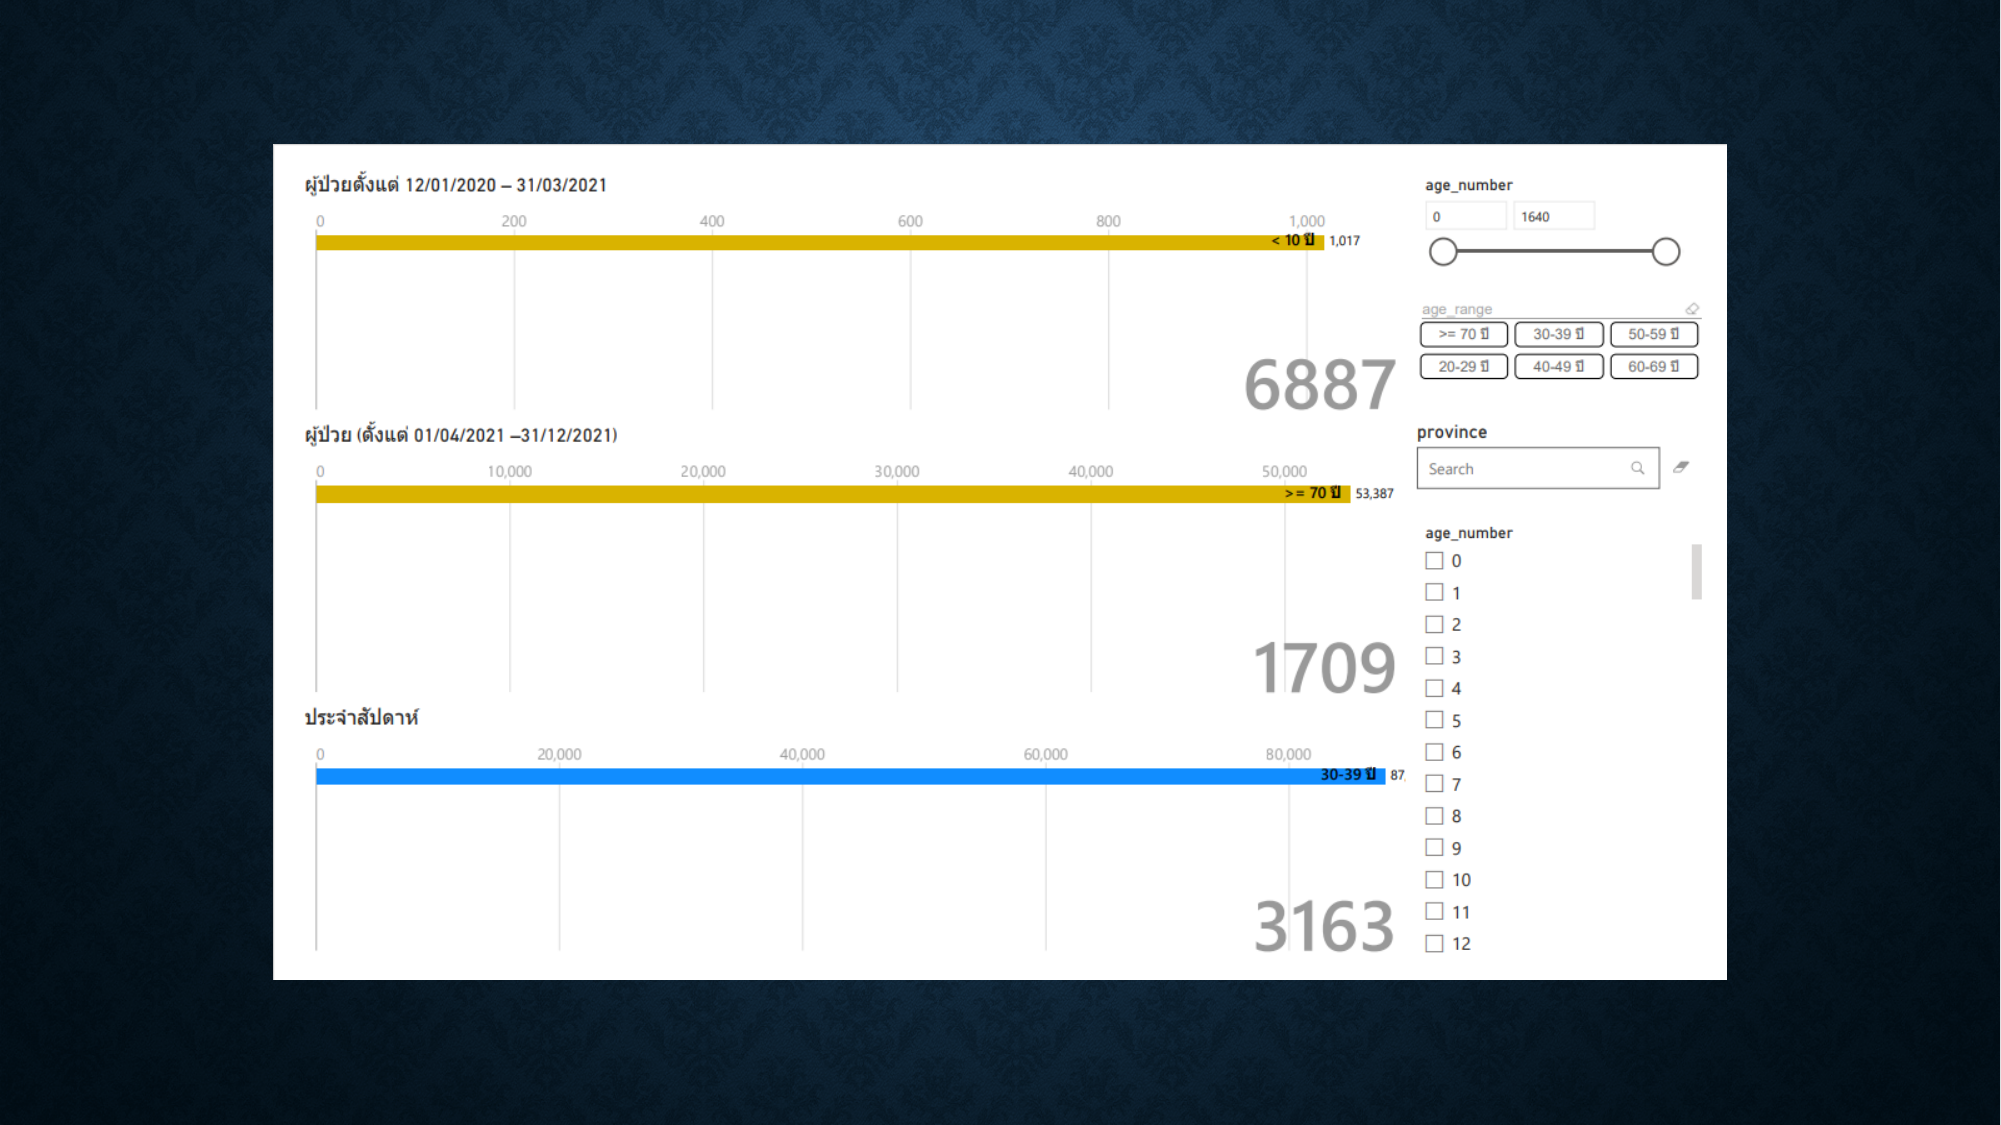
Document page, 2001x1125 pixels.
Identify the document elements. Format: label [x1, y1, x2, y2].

picture [272, 144, 1728, 981]
